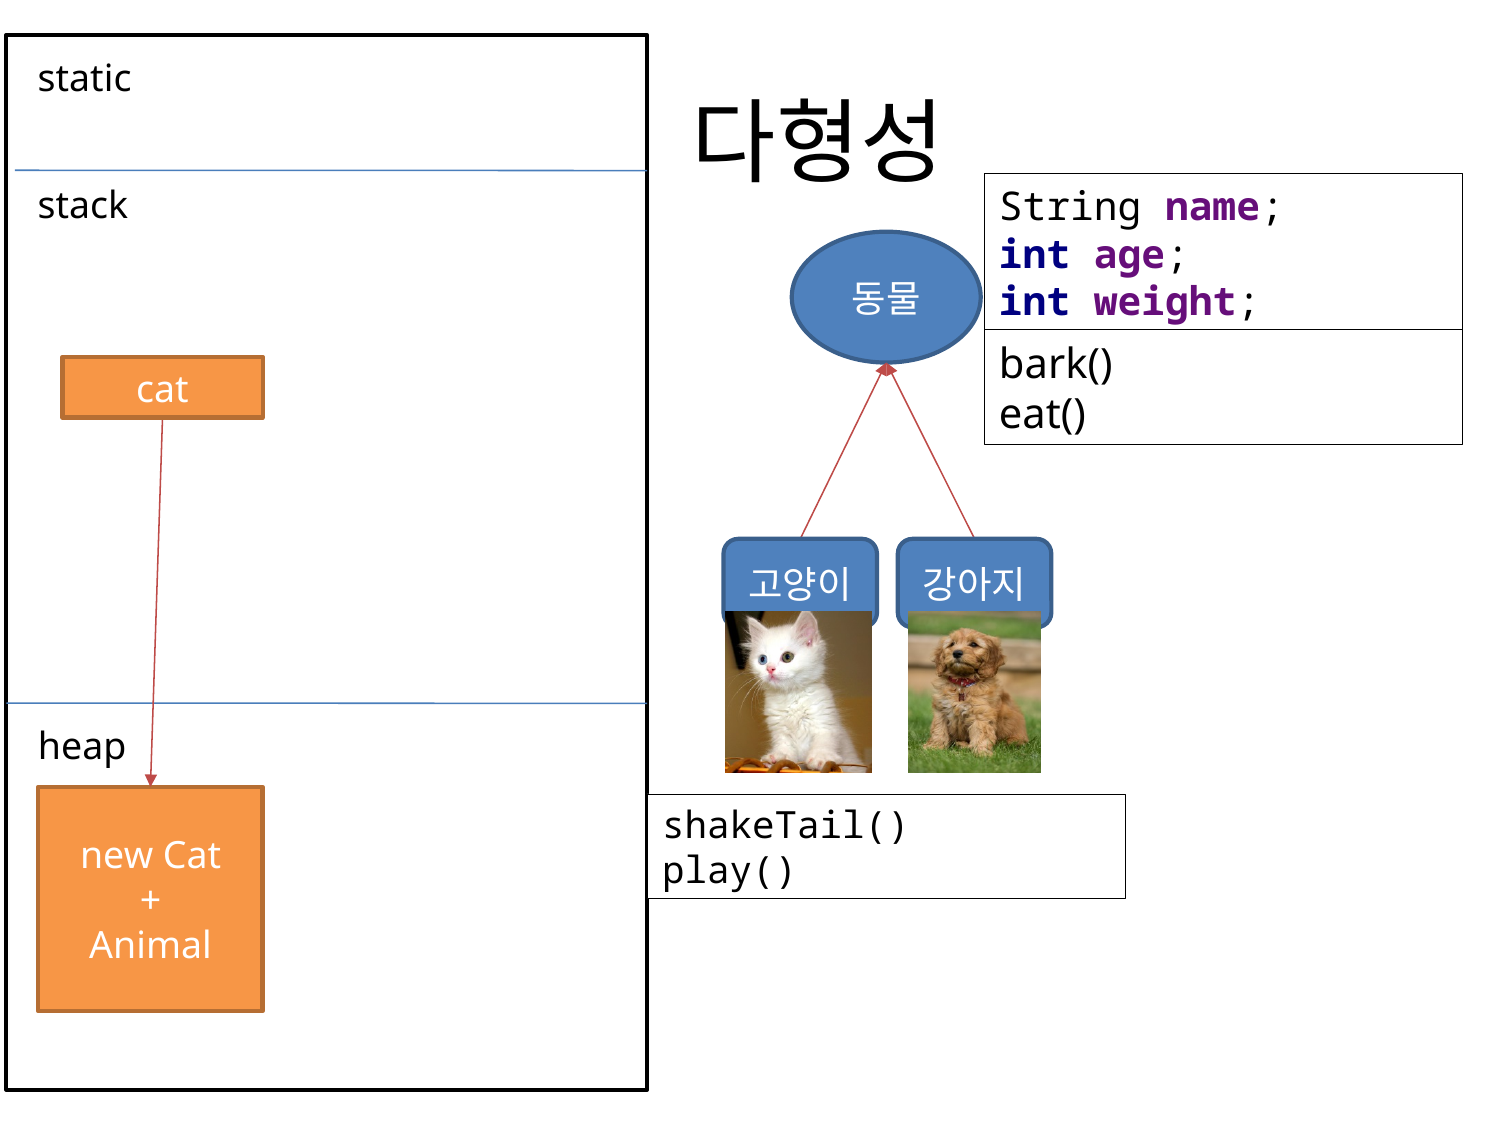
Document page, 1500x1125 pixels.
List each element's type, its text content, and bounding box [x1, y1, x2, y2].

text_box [799, 362, 883, 539]
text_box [723, 538, 878, 773]
text_box cat [60, 355, 265, 420]
text_box new Cat + Animal [36, 785, 265, 1013]
title 다형성 [649, 45, 1494, 233]
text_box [150, 417, 163, 788]
text_box stack [23, 180, 143, 234]
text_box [897, 538, 1052, 773]
text_box bark() eat() [982, 328, 1464, 447]
text_box static [22, 46, 147, 107]
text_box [885, 362, 975, 540]
text_box [4, 33, 649, 1092]
text_box 동물 [789, 229, 982, 360]
text_box shakeTail() play() [645, 792, 1127, 901]
text_box heap [23, 714, 142, 775]
text_box String name; int age; int weight; [982, 171, 1464, 328]
